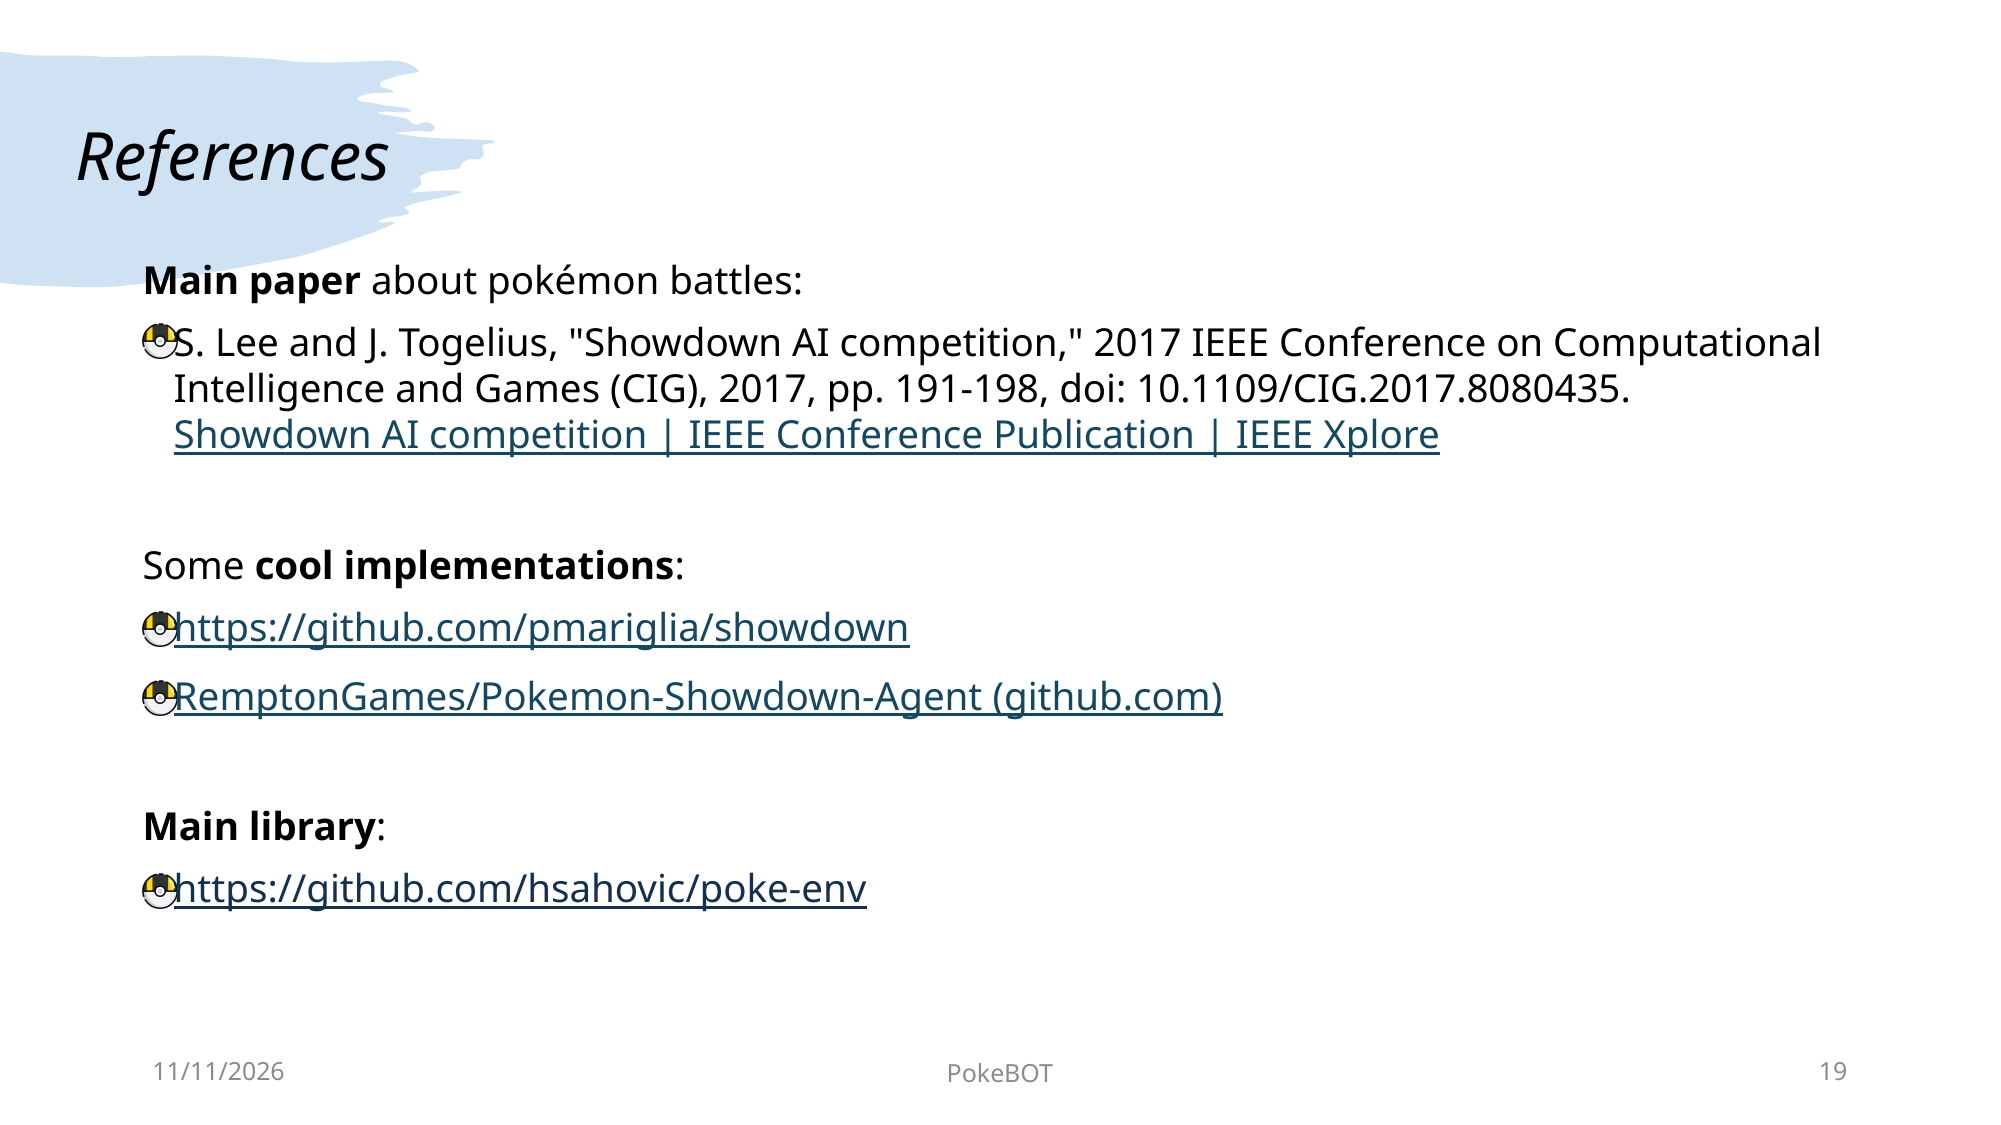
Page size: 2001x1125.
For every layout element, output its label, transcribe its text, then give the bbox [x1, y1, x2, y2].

picture [142, 873, 178, 909]
picture [142, 680, 178, 716]
slide_number 19 [1412, 1042, 1863, 1103]
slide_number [137, 1042, 588, 1103]
picture [142, 323, 178, 359]
picture [142, 611, 178, 647]
list Main paper about pokémon battles: S. Lee and J. Togelius, "Showdown AI competition," 2017 IEEE Conference on Computational Intelligence and Games (CIG), 2017, pp. 191-198, doi: 10.1109/CIG.2017.8080435. Showdown AI competition | IEEE Conference Publication | IEEE Xplore Some cool implementations: https://github.com/pmariglia/showdown RemptonGames/Pokemon-Showdown-Agent (github.com) Main library: https://github.com/hsahovic/poke-env [127, 248, 1853, 974]
title References [60, 102, 1786, 216]
footer PokeBOT [662, 1042, 1338, 1103]
